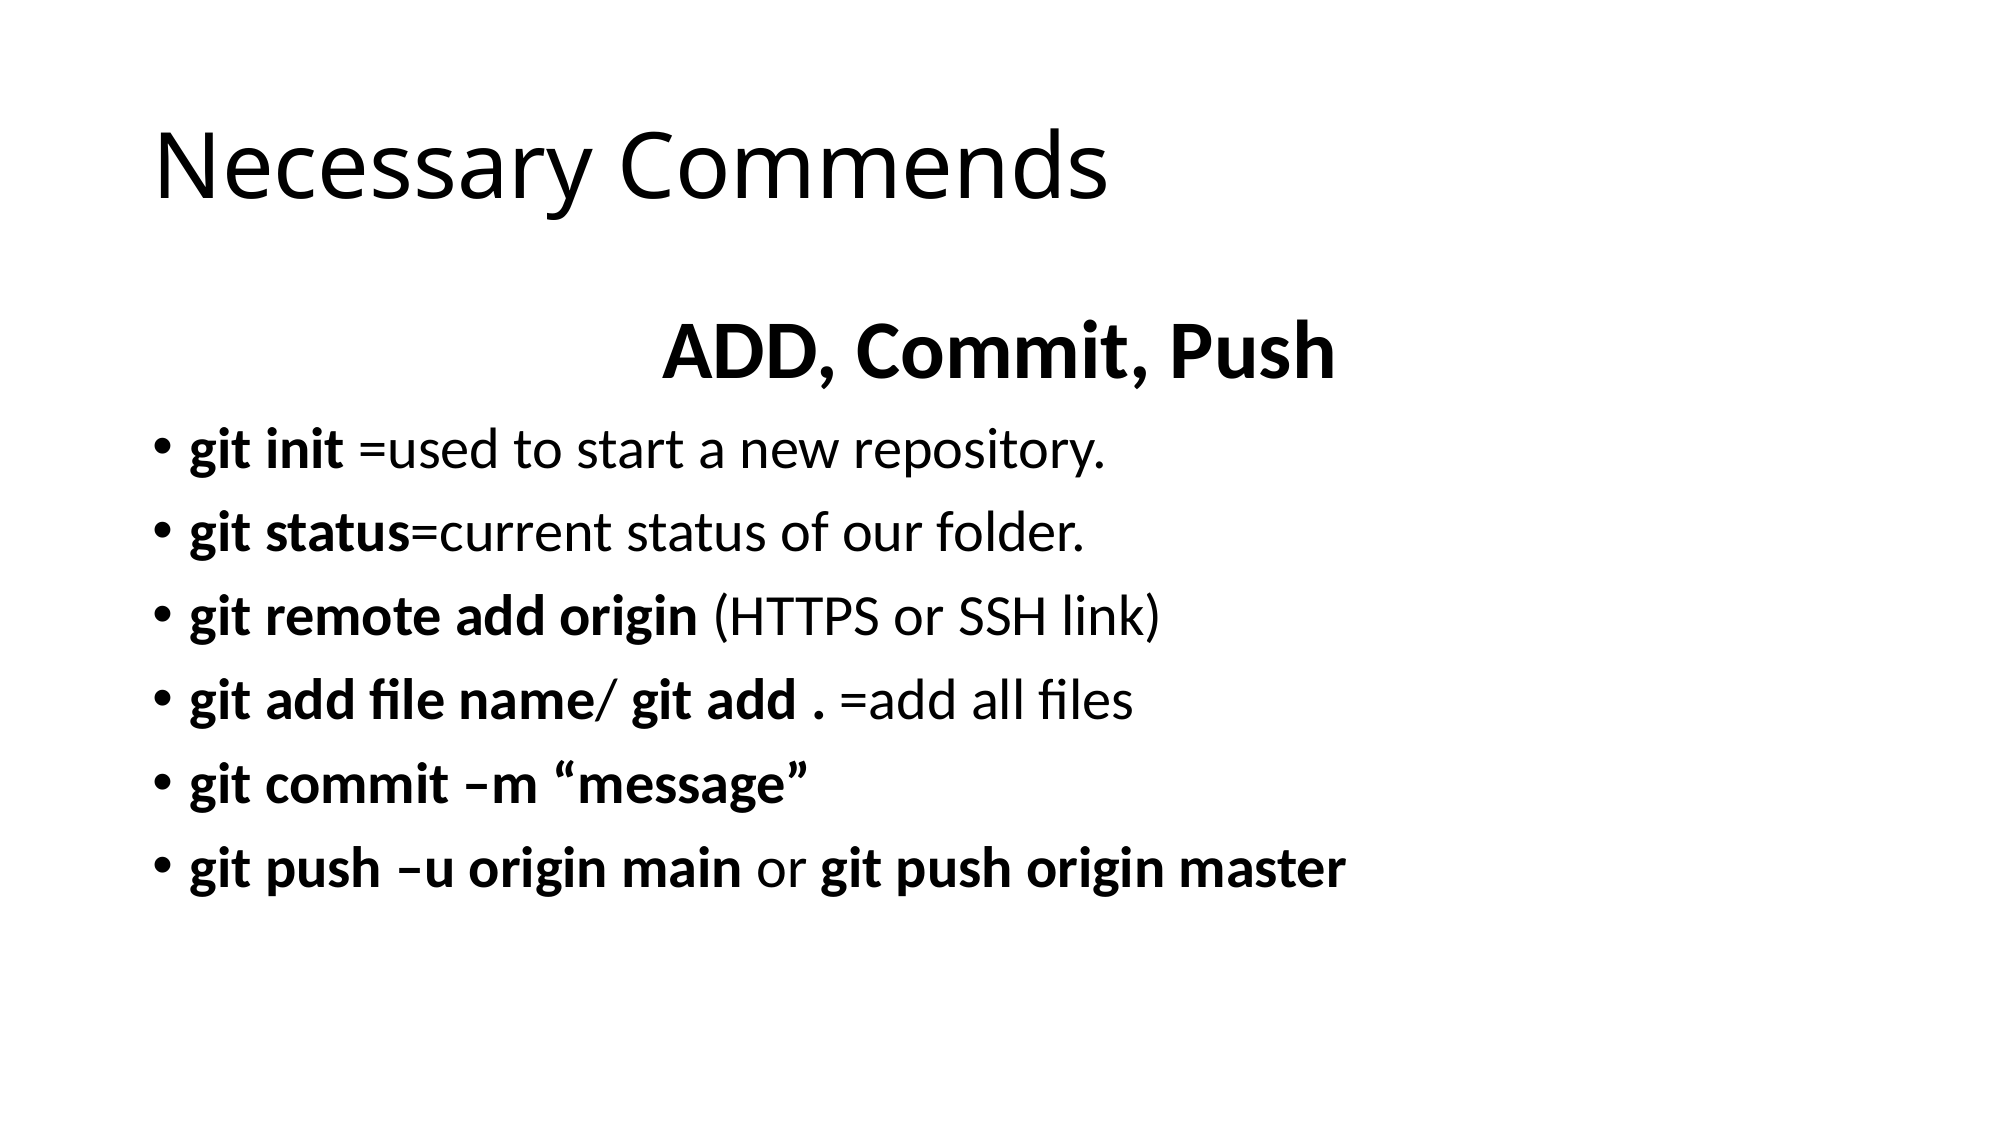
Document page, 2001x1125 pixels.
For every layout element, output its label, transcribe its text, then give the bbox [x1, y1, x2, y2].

list ADD, Commit, Push git init =used to start a new repository. git status=current status of our folder. git remote add origin (HTTPS or SSH link) git add file name/ git add . =add all files git commit –m “message” git push –u origin main or git push origin master [137, 299, 1863, 1014]
title Necessary Commends [137, 59, 1863, 278]
